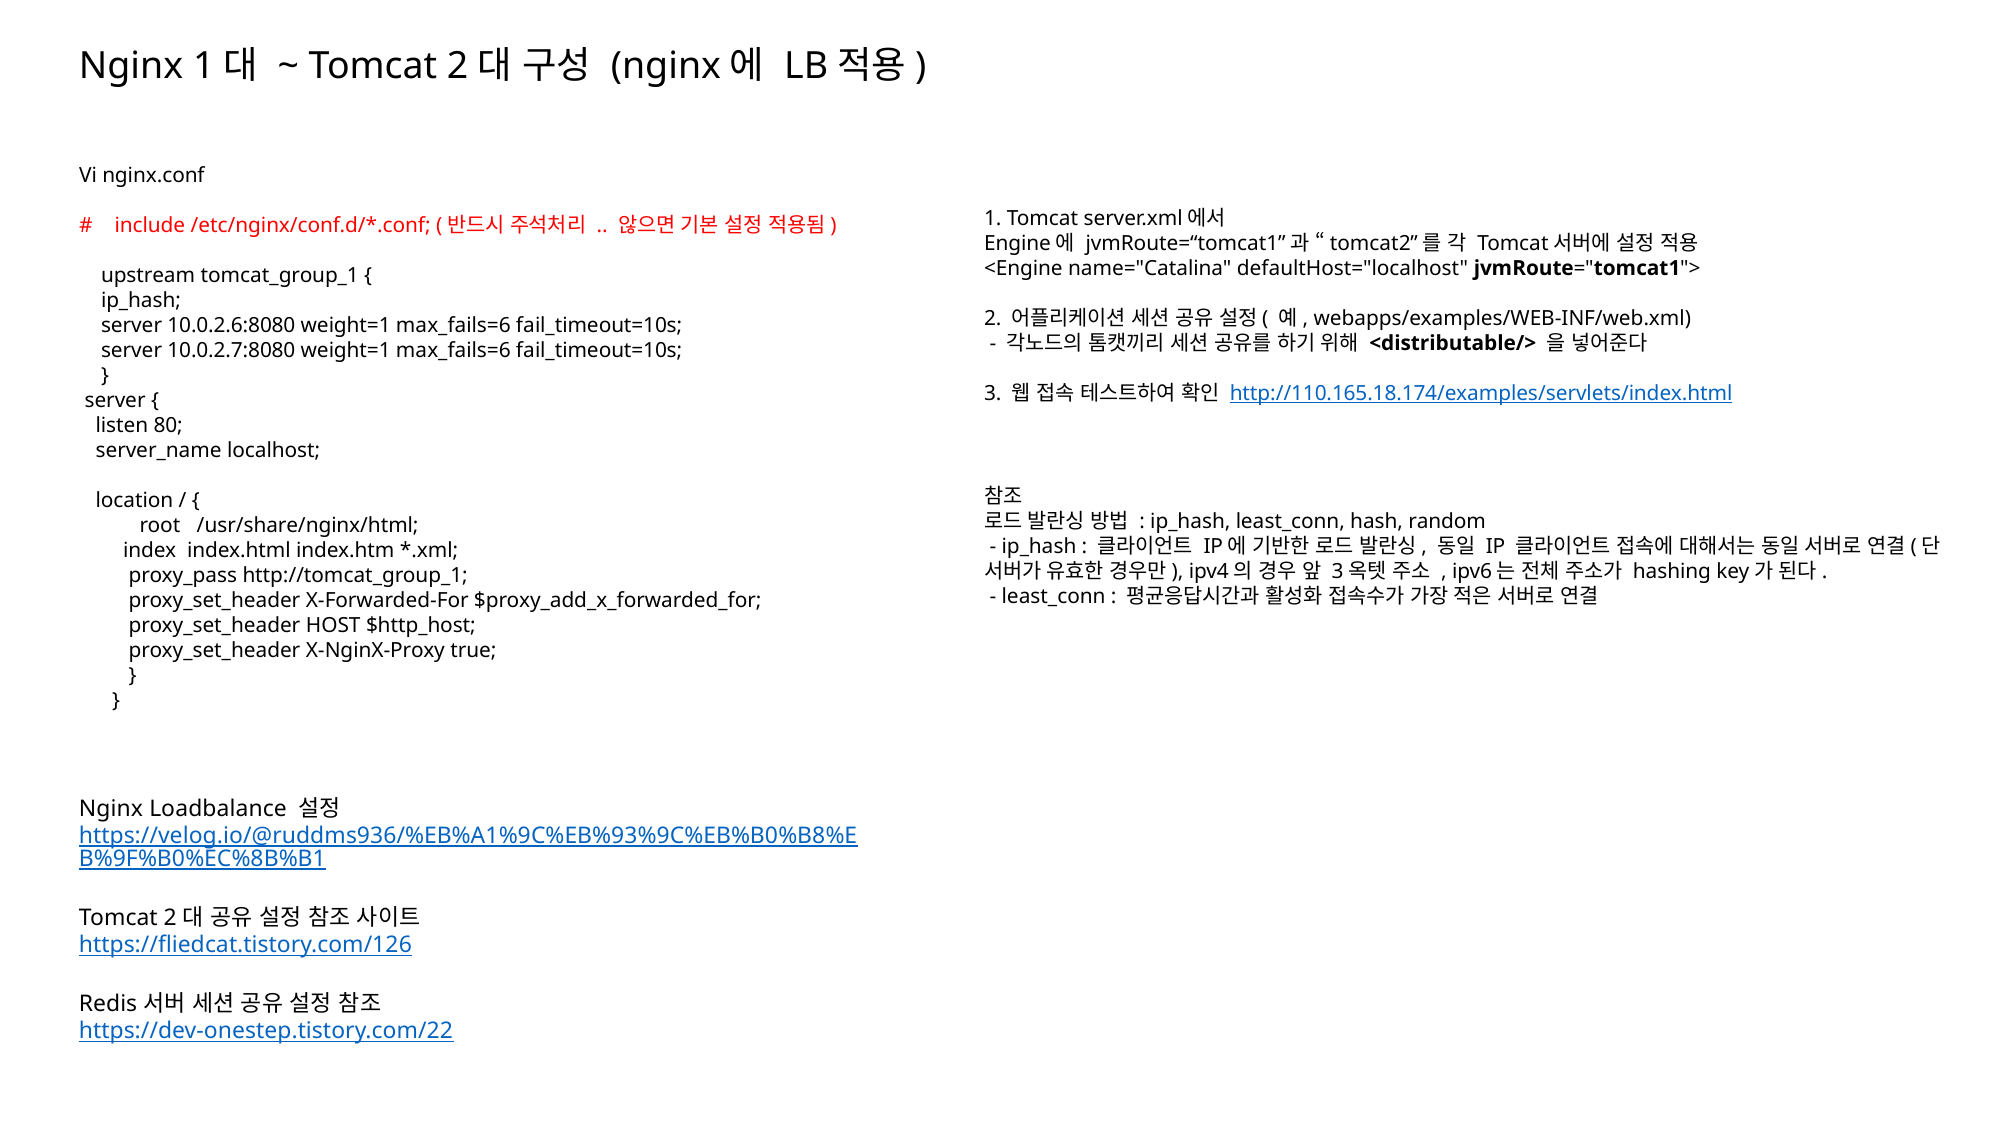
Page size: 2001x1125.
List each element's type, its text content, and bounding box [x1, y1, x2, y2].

text_box 1. Tomcat server.xml에서 Engine에 jvmRoute=“tomcat1”과 “tomcat2”를 각 Tomcat서버에 설정 적용 <Engine name="Catalina" defaultHost="localhost" jvmRoute="tomcat1"> 2. 어플리케이션 세션 공유 설정( 예, webapps/examples/WEB-INF/web.xml) - 각노드의 톰캣끼리 세션 공유를 하기 위해 <distributable/> 을 넣어준다 3. 웹 접속 테스트하여 확인 http://110.165.18.174/examples/servlets/index.html 참조 로드 발란싱 방법 : ip_hash, least_conn, hash, random - ip_hash : 클라이언트 IP에 기반한 로드 발란싱, 동일 IP 클라이언트 접속에 대해서는 동일 서버로 연결(단 서버가 유효한 경우만), ipv4의 경우 앞 3옥텟 주소 , ipv6는 전체 주소가 hashing key가 된다. - least_conn : 평균응답시간과 활성화 접속수가 가장 적은 서버로 연결 [969, 197, 1984, 640]
text_box Nginx 1대 ~ Tomcat 2대 구성 (nginx에 LB적용) [64, 33, 1111, 94]
text_box Nginx Loadbalance 설정 https://velog.io/@ruddms936/%EB%A1%9C%EB%93%9C%EB%B0%B8%EB%9F%B0%EC%8B%B1 Tomcat 2대 공유 설정 참조 사이트 https://fliedcat.tistory.com/126 Redis서버 세션 공유 설정 참조 https://dev-onestep.tistory.com/22 [64, 785, 875, 1059]
text_box Vi nginx.conf # include /etc/nginx/conf.d/*.conf; (반드시 주석처리 .. 않으면 기본 설정 적용됨) upstream tomcat_group_1 { ip_hash; server 10.0.2.6:8080 weight=1 max_fails=6 fail_timeout=10s; server 10.0.2.7:8080 weight=1 max_fails=6 fail_timeout=10s; } server { listen 80; server_name localhost; location / { root /usr/share/nginx/html; index index.html index.htm *.xml; proxy_pass http://tomcat_group_1; proxy_set_header X-Forwarded-For $proxy_add_x_forwarded_for; proxy_set_header HOST $http_host; proxy_set_header X-NginX-Proxy true; } } [64, 154, 1065, 720]
